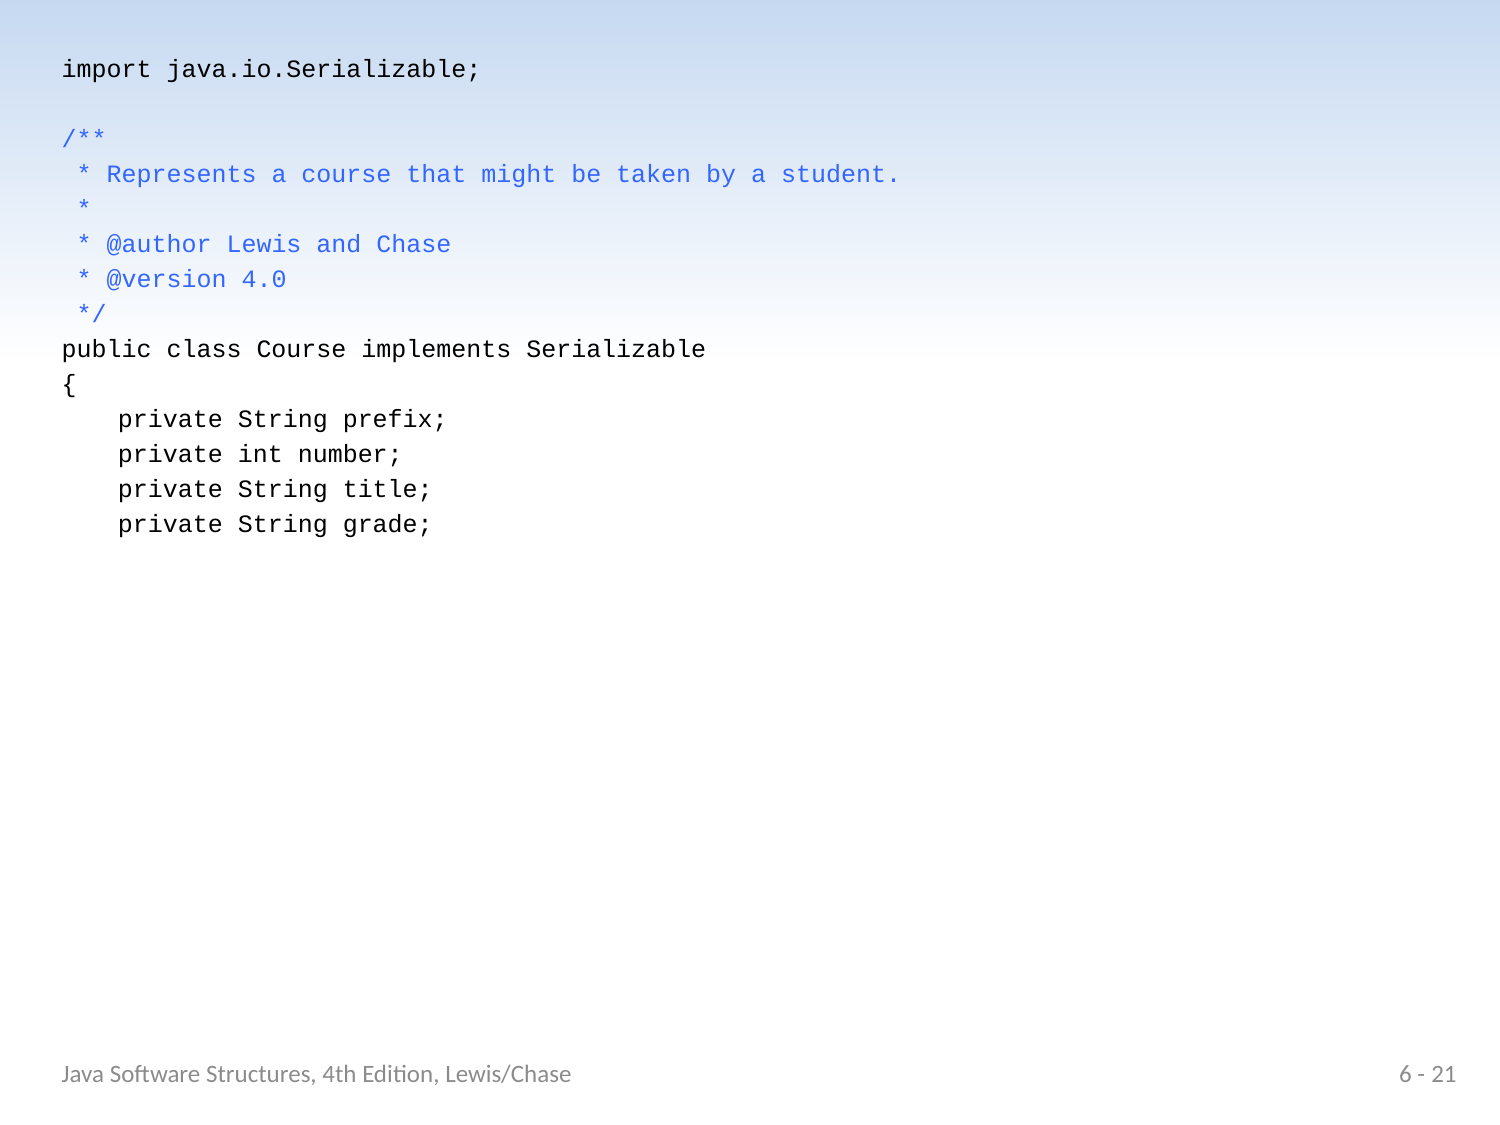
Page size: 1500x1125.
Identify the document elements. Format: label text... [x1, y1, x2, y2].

slide_number 6 - 21 [1122, 1042, 1472, 1103]
footer Java Software Structures, 4th Edition, Lewis/Chase [46, 1042, 1122, 1103]
list import java.io.Serializable; /** * Represents a course that might be taken by a student. * * @author Lewis and Chase * @version 4.0 */ public class Course implements Serializable { private String prefix; private int number; private String title; private String grade; [46, 45, 1473, 1043]
